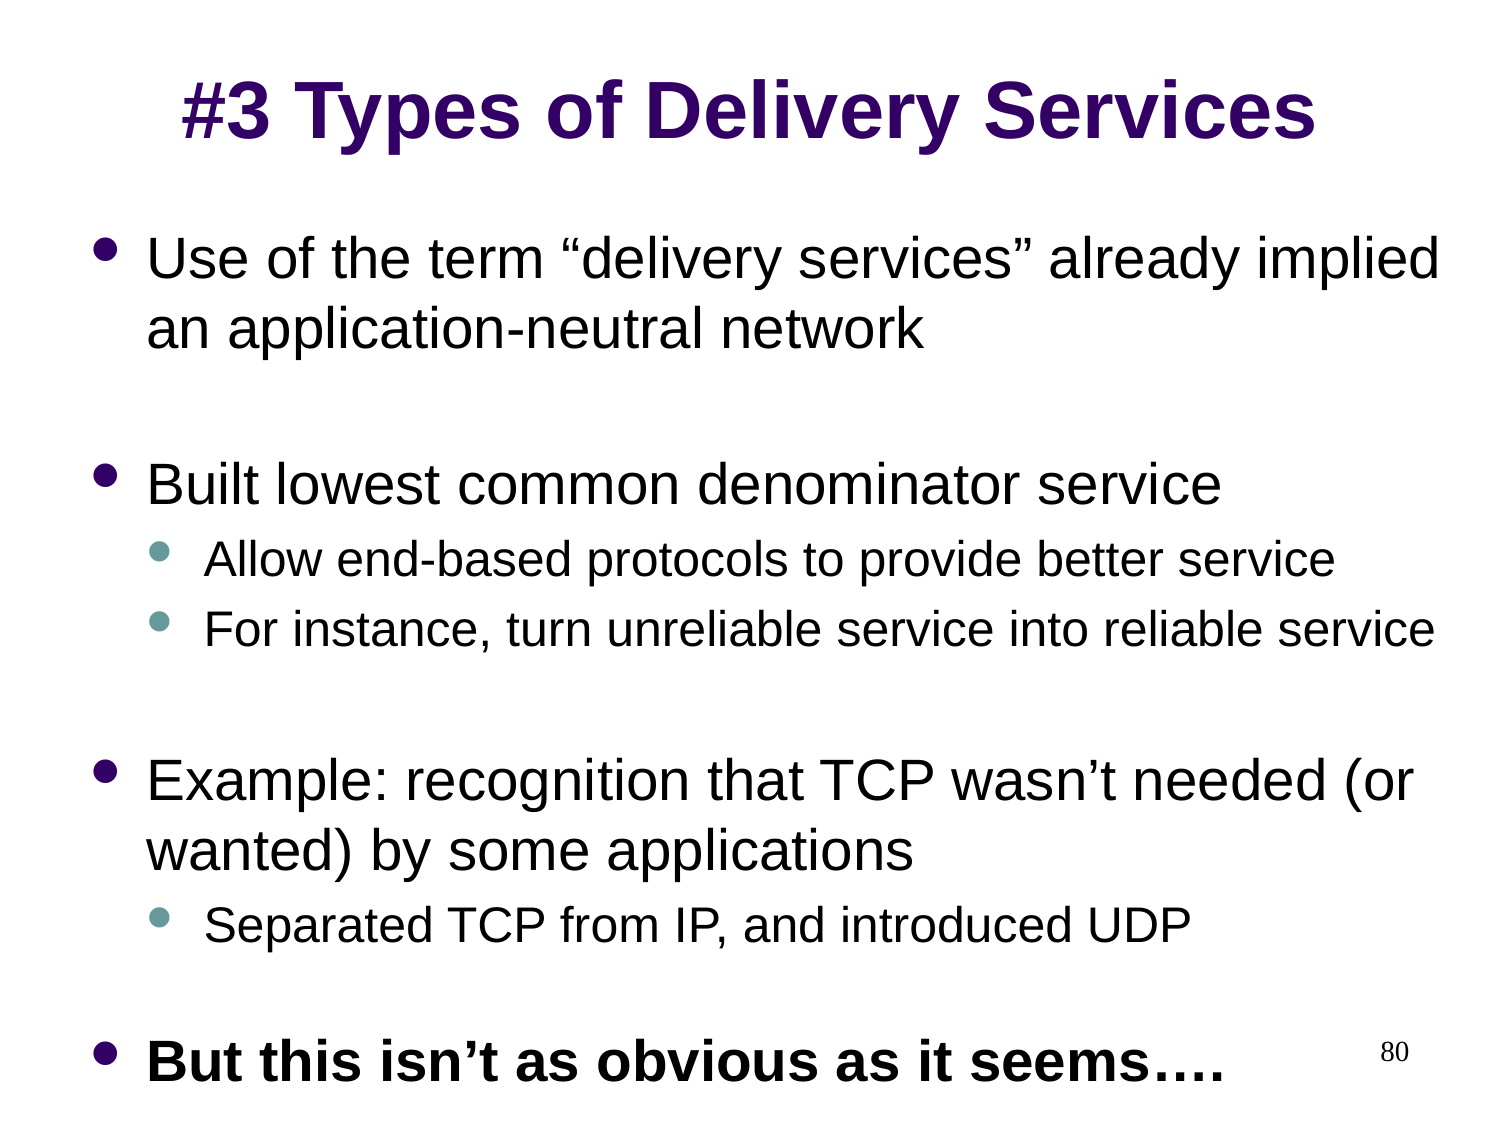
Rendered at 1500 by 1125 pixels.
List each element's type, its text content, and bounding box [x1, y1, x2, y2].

slide_number 80 [1074, 1024, 1426, 1101]
title #3 Types of Delivery Services [0, 20, 1500, 163]
list Use of the term “delivery services” already implied an application-neutral network Built lowest common denominator service Allow end-based protocols to provide better service For instance, turn unreliable service into reliable service Example: recognition that TCP wasn’t needed (or wanted) by some applications Separated TCP from IP, and introduced UDP But this isn’t as obvious as it seems…. [75, 212, 1463, 1006]
